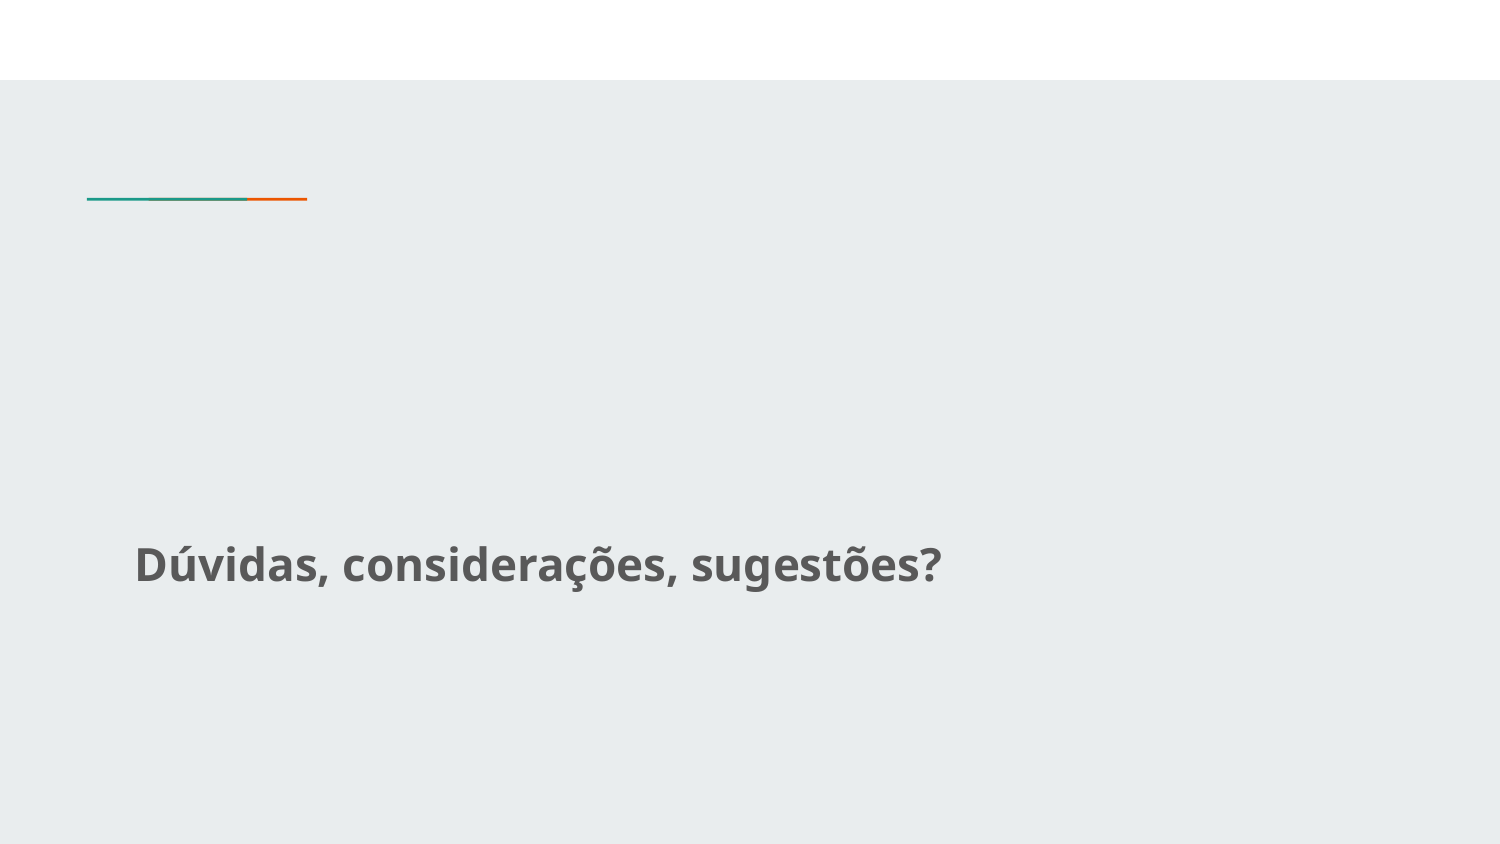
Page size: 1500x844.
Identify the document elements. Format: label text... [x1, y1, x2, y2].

subtitle Dúvidas, considerações, sugestões? [119, 520, 1381, 610]
